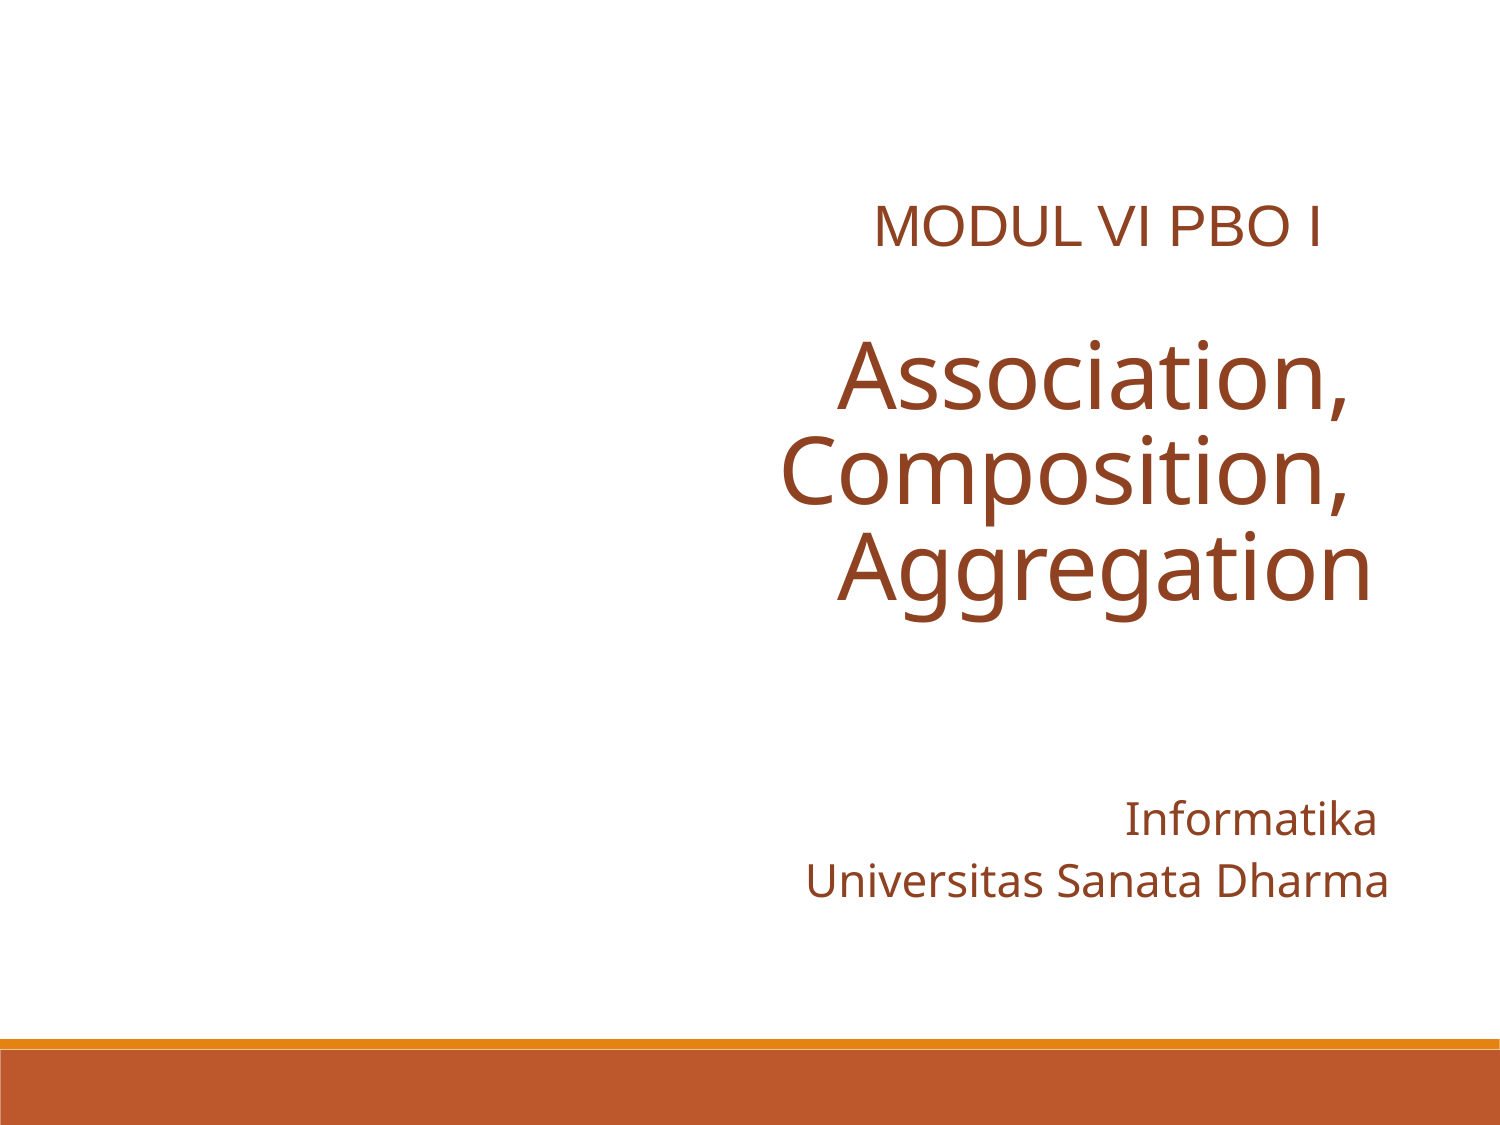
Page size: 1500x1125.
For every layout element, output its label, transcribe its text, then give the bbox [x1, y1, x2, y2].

title Association, Composition, Aggregation [129, 385, 1391, 628]
subtitle Informatika Universitas Sanata Dharma [126, 663, 1391, 970]
text_box MODUL VI PBO I [691, 155, 1362, 271]
